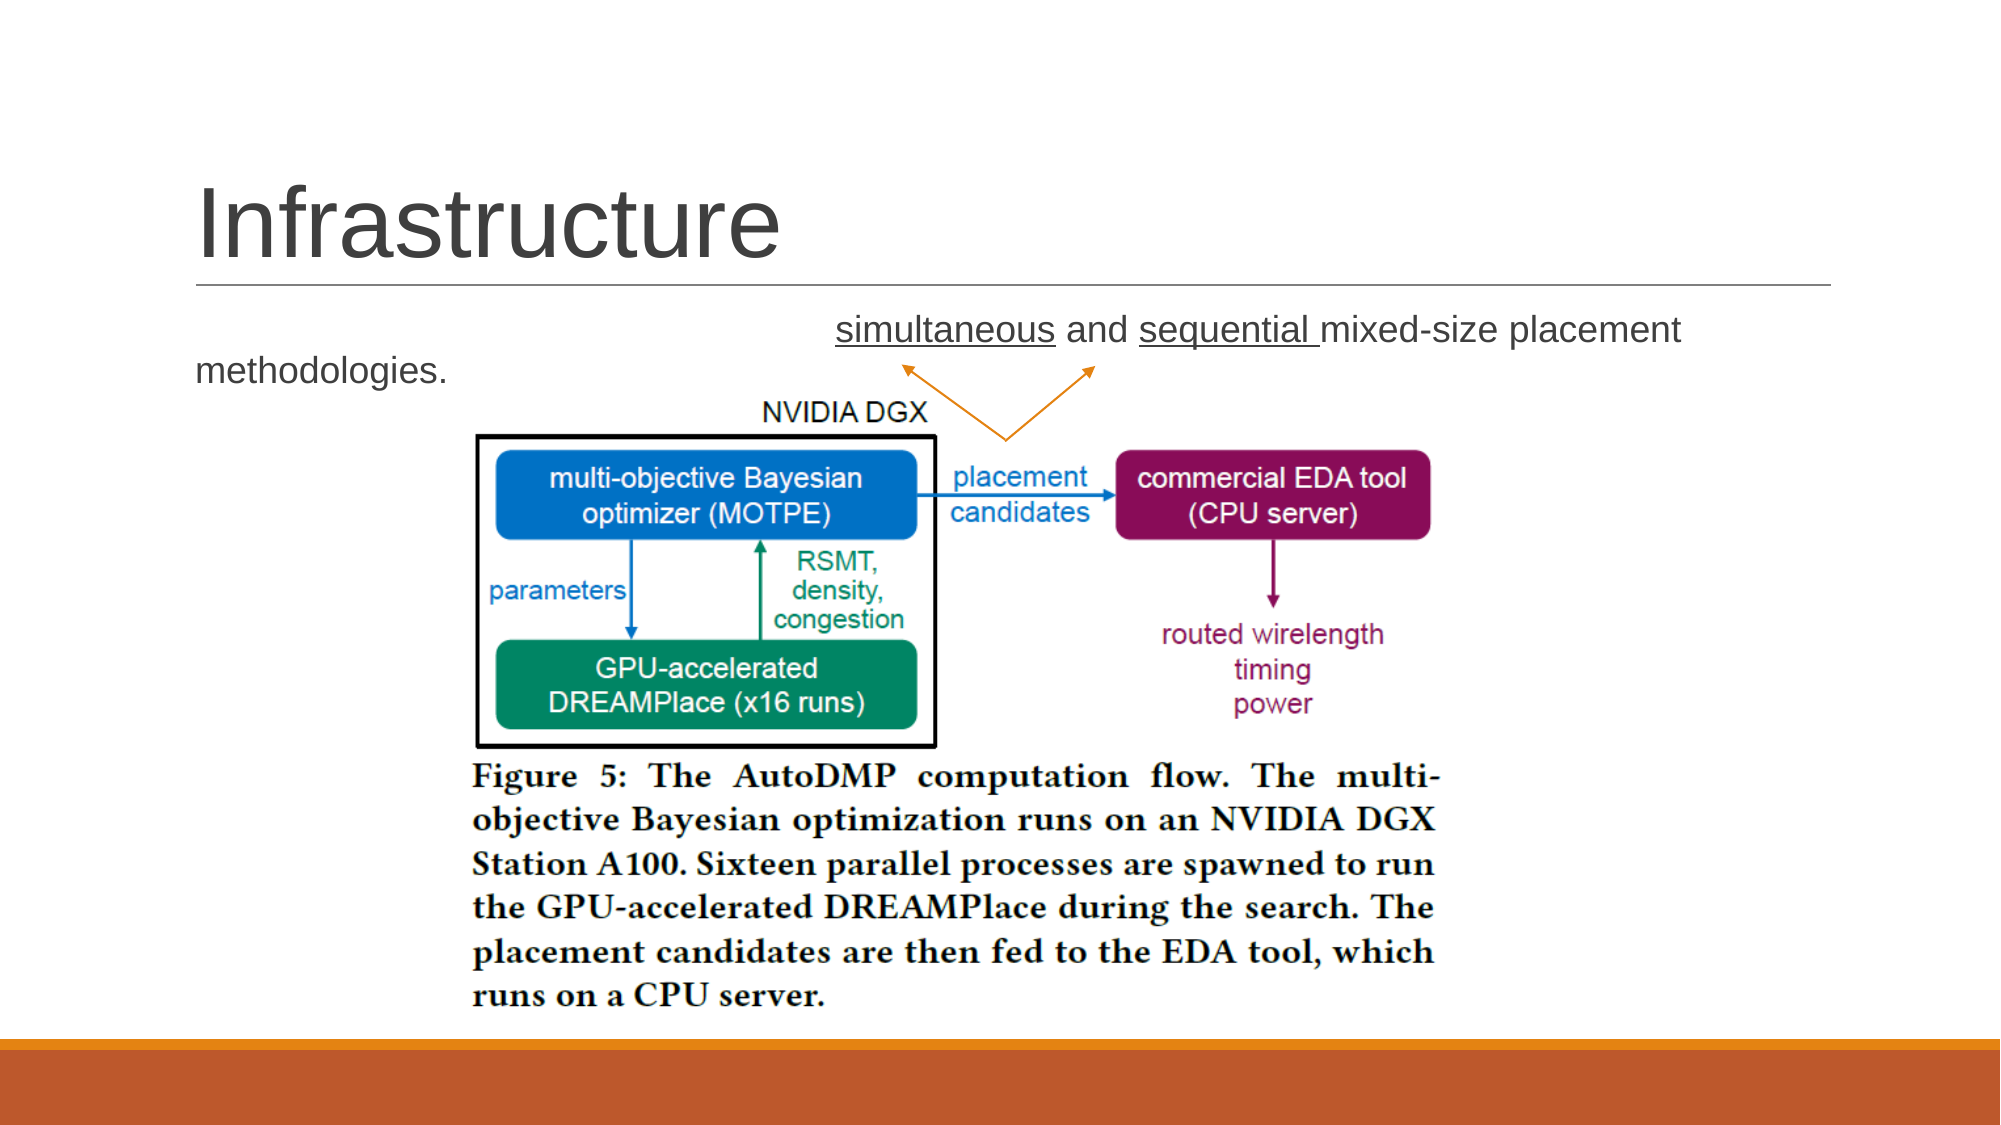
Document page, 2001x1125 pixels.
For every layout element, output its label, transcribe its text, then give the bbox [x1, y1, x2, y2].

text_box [1004, 365, 1096, 442]
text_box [901, 364, 1005, 440]
title Infrastructure [180, 47, 1830, 285]
picture [439, 383, 1475, 1026]
list simultaneous and sequential mixed-size placement methodologies. [180, 302, 1830, 963]
